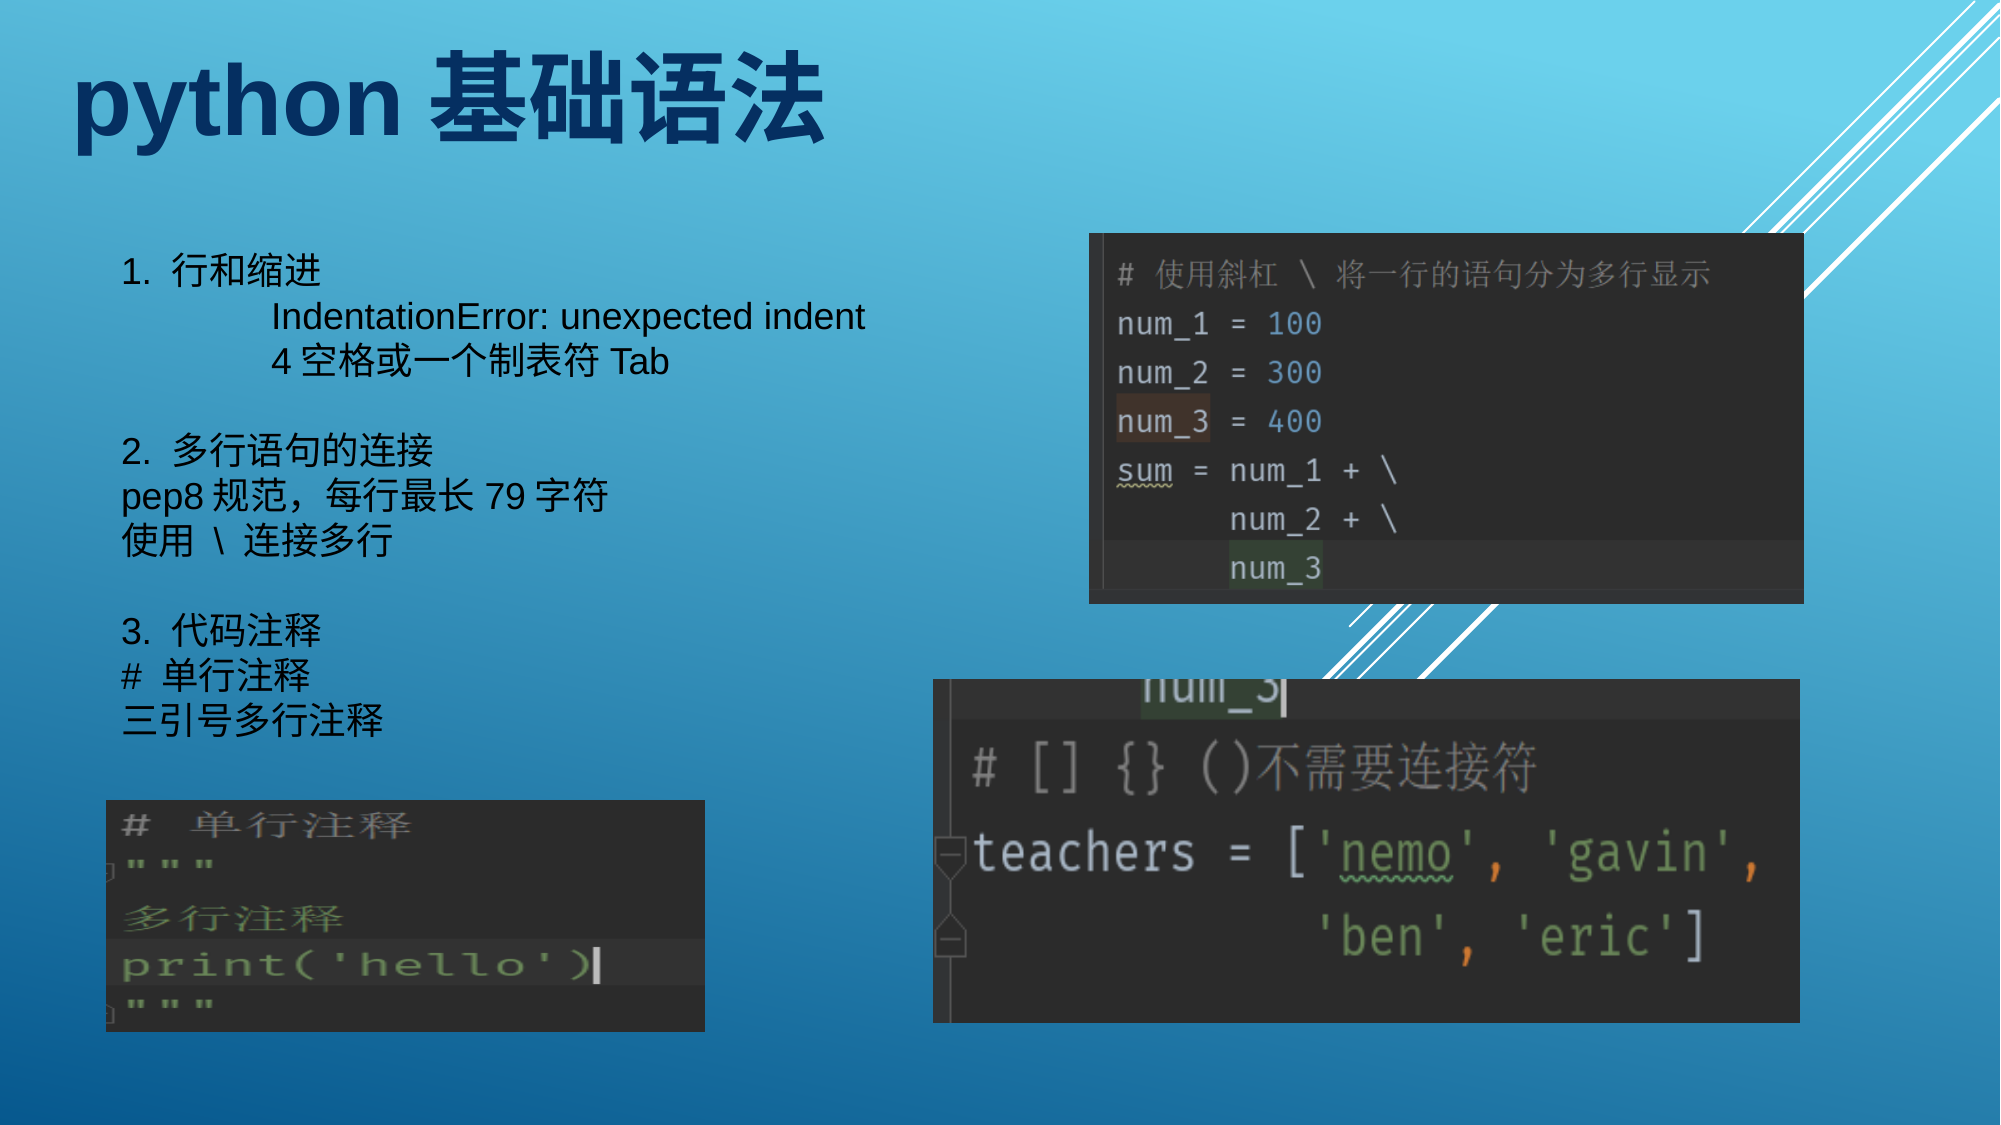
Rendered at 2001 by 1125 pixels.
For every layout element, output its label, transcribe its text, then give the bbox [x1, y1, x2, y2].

picture [932, 678, 1800, 1023]
picture [1089, 233, 1804, 604]
picture [106, 800, 705, 1032]
text_box python基础语法 [57, 28, 1436, 164]
text_box 1. 行和缩进 IndentationError: unexpected indent 4空格或一个制表符Tab 2. 多行语句的连接 pep8规范，每行最长79字符 使用 \ 连接多行 3. 代码注释 # 单行注释 三引号多行注释 [106, 194, 1644, 795]
